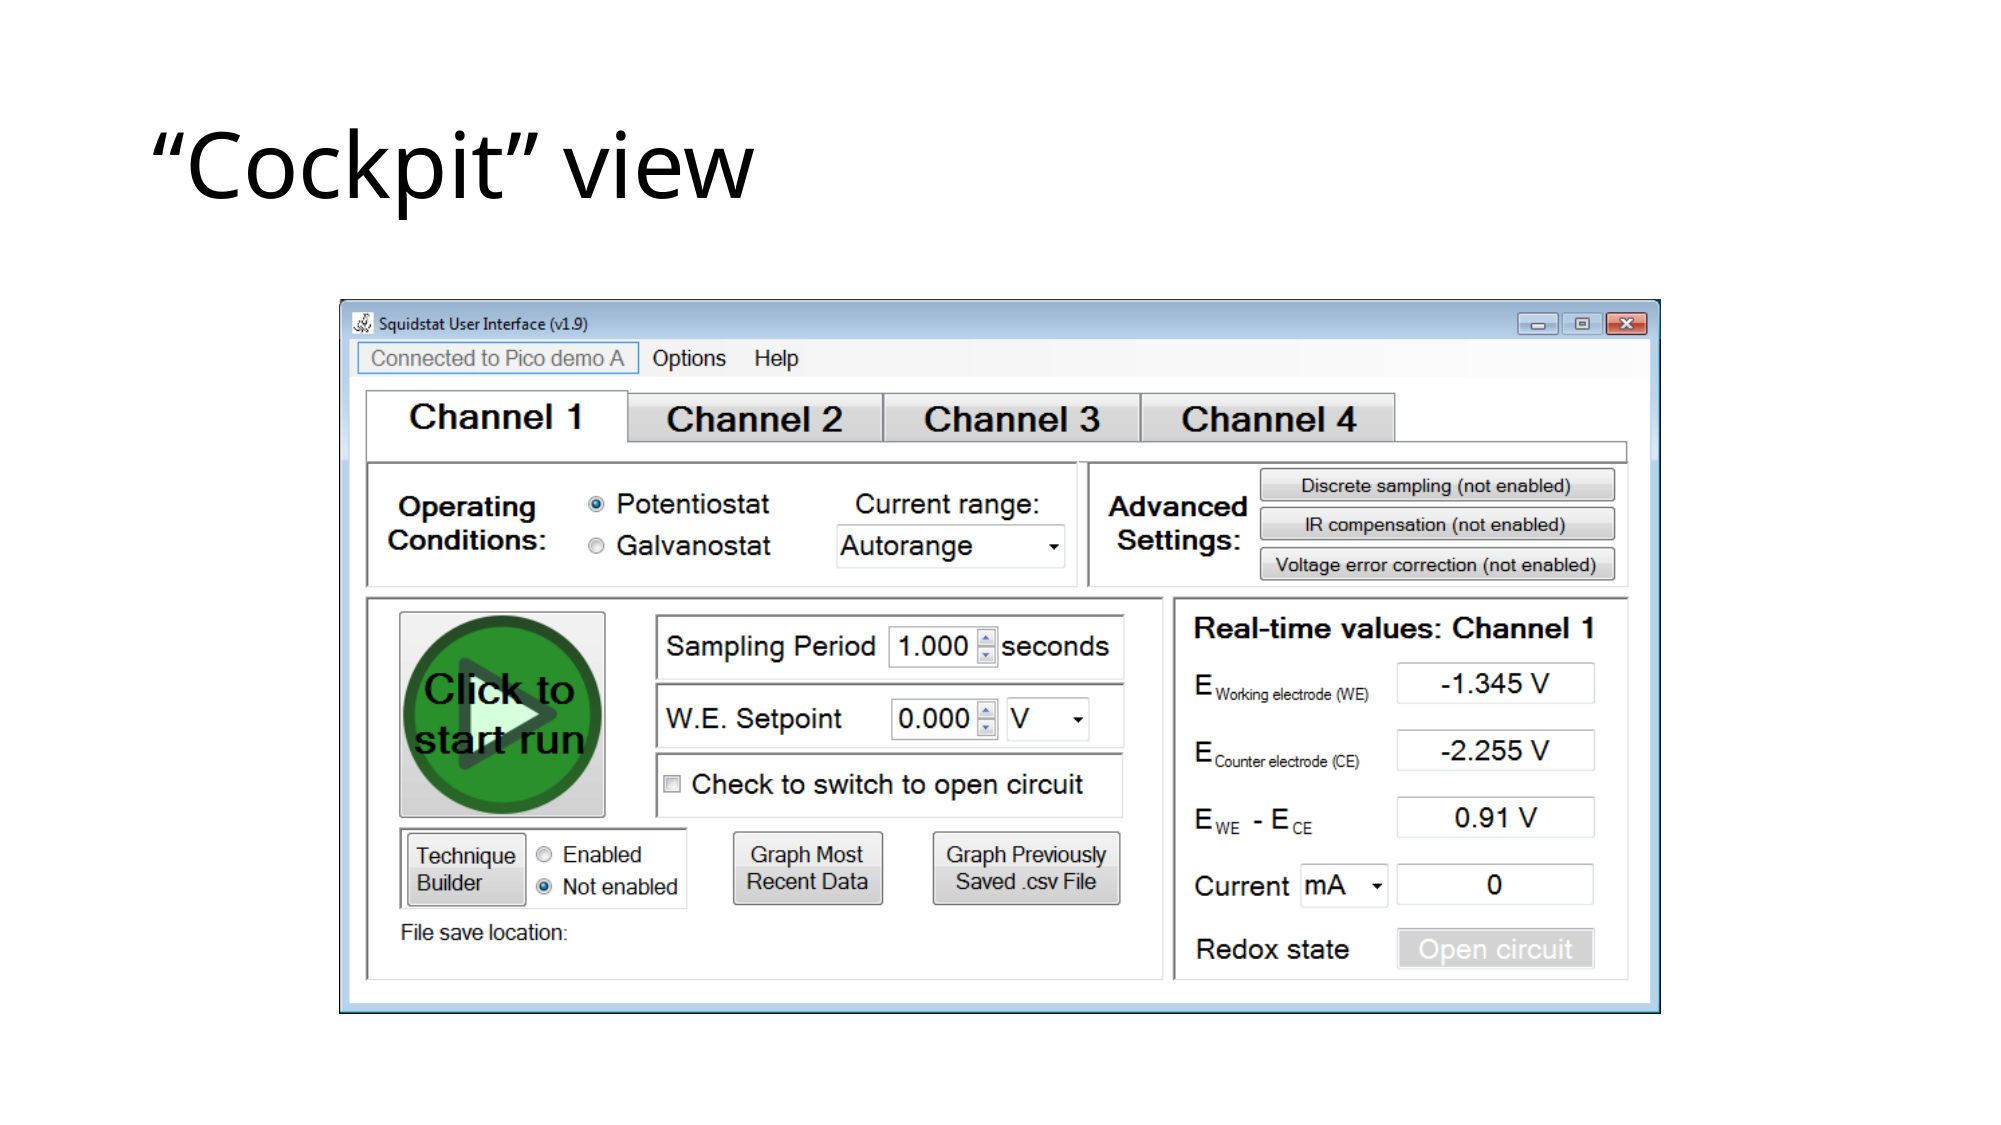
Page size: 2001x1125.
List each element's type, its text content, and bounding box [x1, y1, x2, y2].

title “Cockpit” view [137, 59, 1863, 278]
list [339, 299, 1661, 1014]
